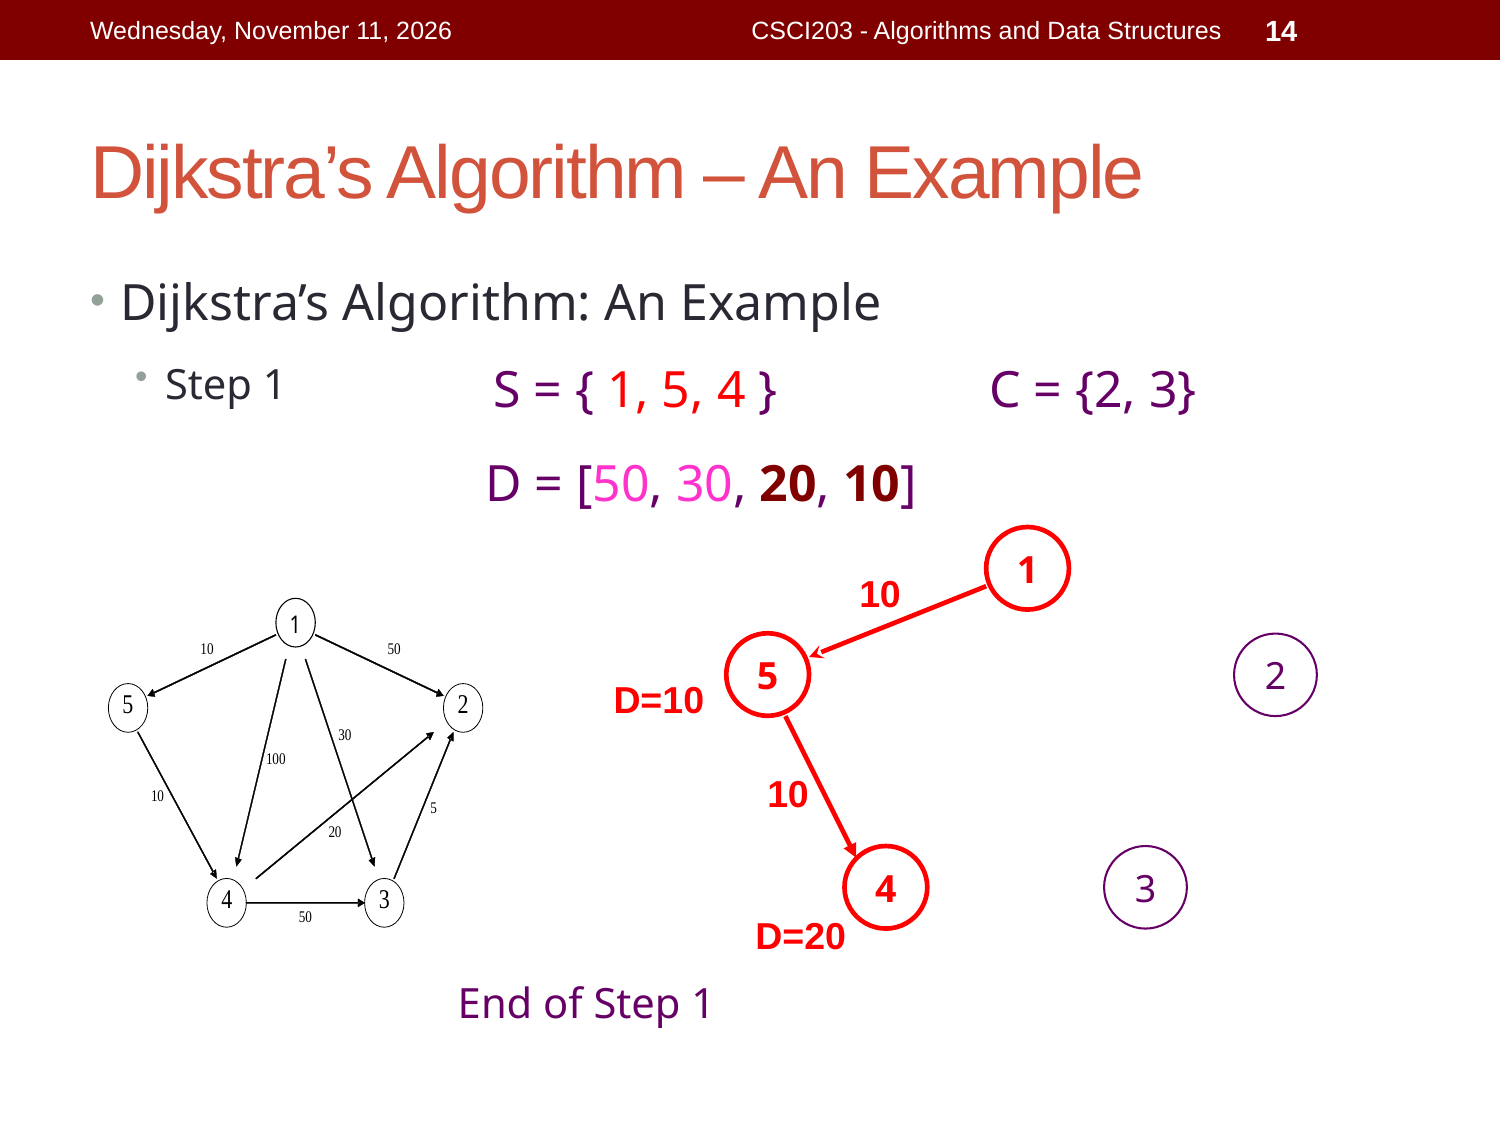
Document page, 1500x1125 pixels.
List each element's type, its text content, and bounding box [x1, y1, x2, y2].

slide_number 14 [1250, 3, 1425, 57]
text_box D=10 [639, 668, 750, 729]
list Dijkstra’s Algorithm: An Example Step 1 [75, 262, 1436, 528]
text_box 5 [726, 633, 810, 716]
text_box [838, 822, 857, 858]
text_box S = { 1, 5, 4 } [478, 349, 773, 425]
text_box D=20 [740, 904, 892, 965]
text_box 10 [752, 762, 845, 822]
text_box End of Step 1 [442, 969, 783, 1035]
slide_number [75, 3, 550, 57]
text_box C = {2, 3} [773, 349, 1339, 425]
title Dijkstra’s Algorithm – An Example [75, 87, 1425, 250]
footer CSCI203 - Algorithms and Data Structures [562, 3, 1238, 57]
text_box 3 [1104, 846, 1187, 929]
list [0, 585, 632, 977]
text_box 1 [986, 527, 1069, 610]
text_box 4 [844, 846, 928, 929]
text_box D = [50, 30, 20, 10] [395, 444, 1176, 519]
text_box [809, 646, 823, 659]
text_box 2 [1234, 633, 1317, 717]
text_box 10 [844, 562, 937, 623]
